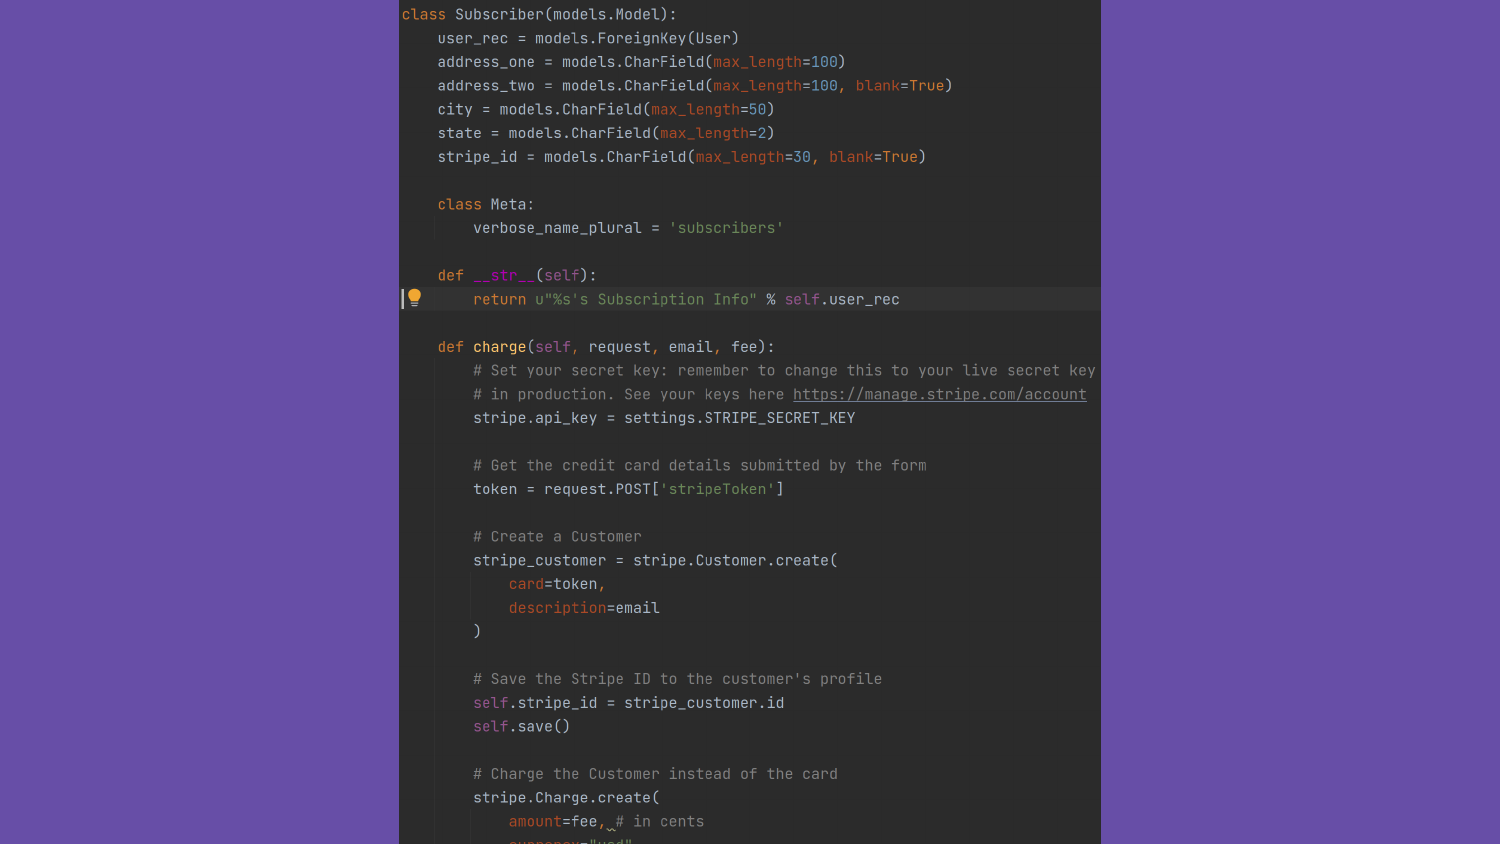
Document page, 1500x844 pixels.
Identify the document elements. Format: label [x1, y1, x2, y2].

picture [399, 0, 1101, 844]
